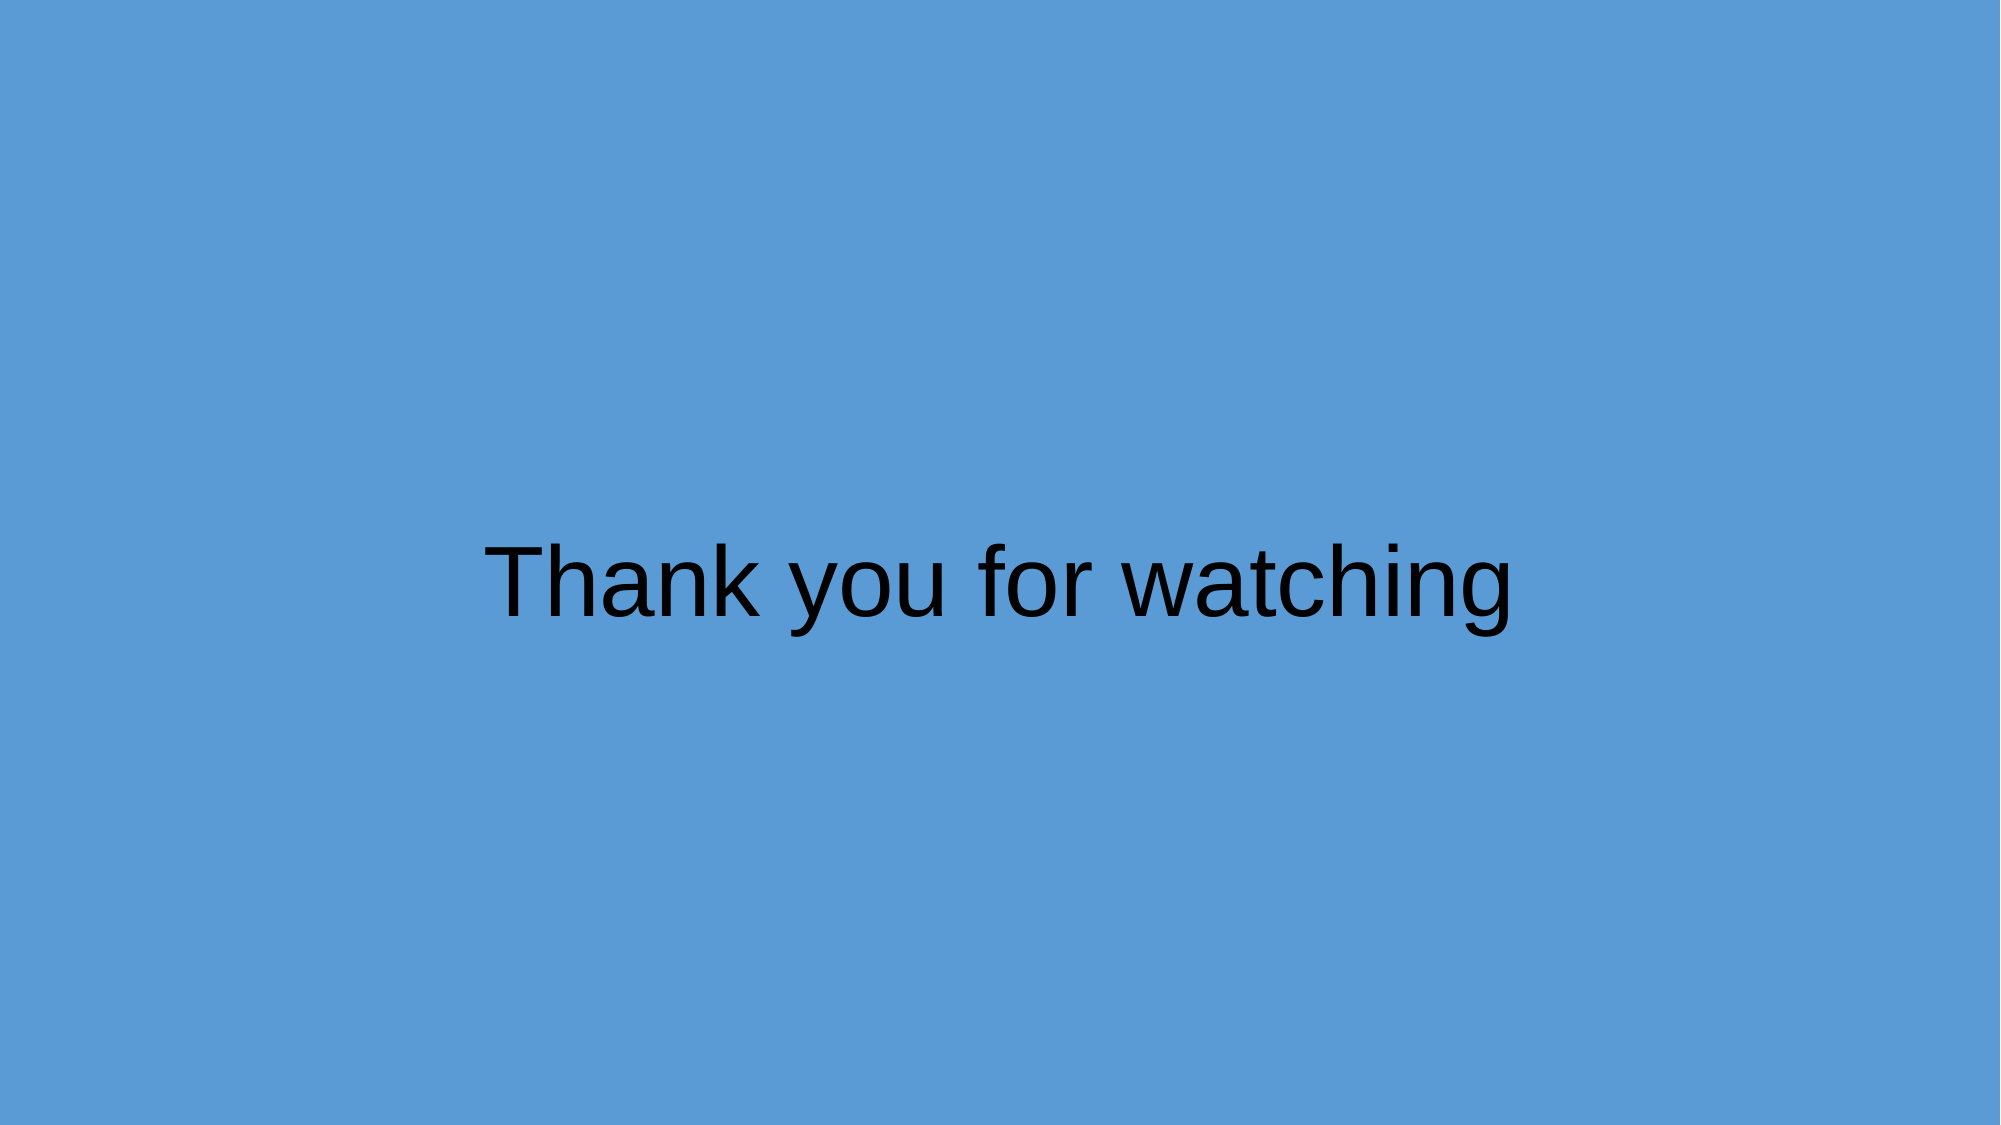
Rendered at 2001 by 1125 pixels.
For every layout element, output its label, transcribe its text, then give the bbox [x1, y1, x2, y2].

text_box Thank you for watching [468, 508, 1532, 644]
